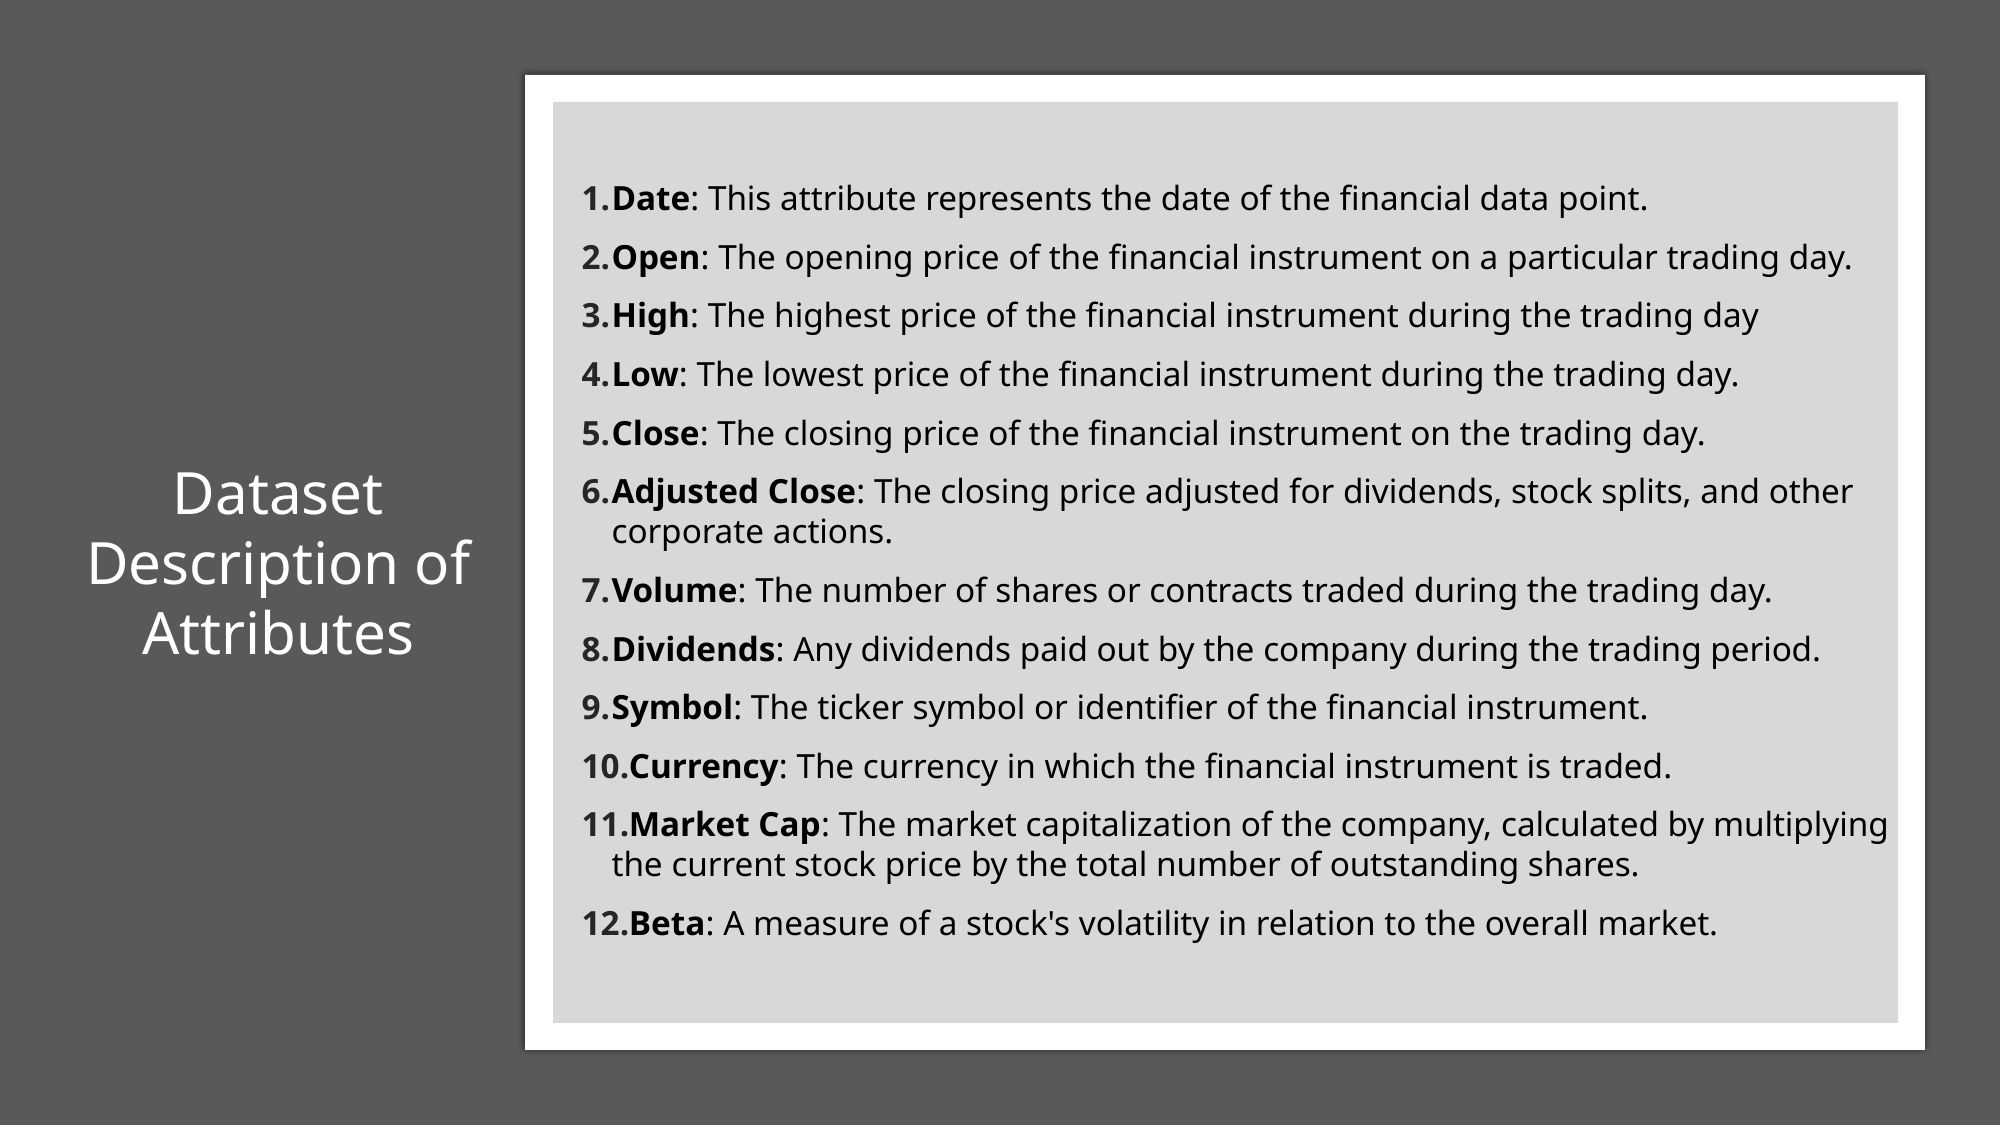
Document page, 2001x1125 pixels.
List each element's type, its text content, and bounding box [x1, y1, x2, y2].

text_box [525, 74, 1925, 1050]
text_box Dataset Description of Attributes [29, 448, 527, 674]
list Date: This attribute represents the date of the financial data point. Open: The opening price of the financial instrument on a particular trading day. High: The highest price of the financial instrument during the trading day Low: The lowest price of the financial instrument during the trading day. Close: The closing price of the financial instrument on the trading day. Adjusted Close: The closing price adjusted for dividends, stock splits, and other corporate actions. Volume: The number of shares or contracts traded during the trading day. Dividends: Any dividends paid out by the company during the trading period. Symbol: The ticker symbol or identifier of the financial instrument. Currency: The currency in which the financial instrument is traded. Market Cap: The market capitalization of the company, calculated by multiplying the current stock price by the total number of outstanding shares. Beta: A measure of a stock's volatility in relation to the overall market. [566, 169, 1912, 978]
text_box [553, 101, 1899, 1023]
text_box [0, 0, 2000, 1125]
